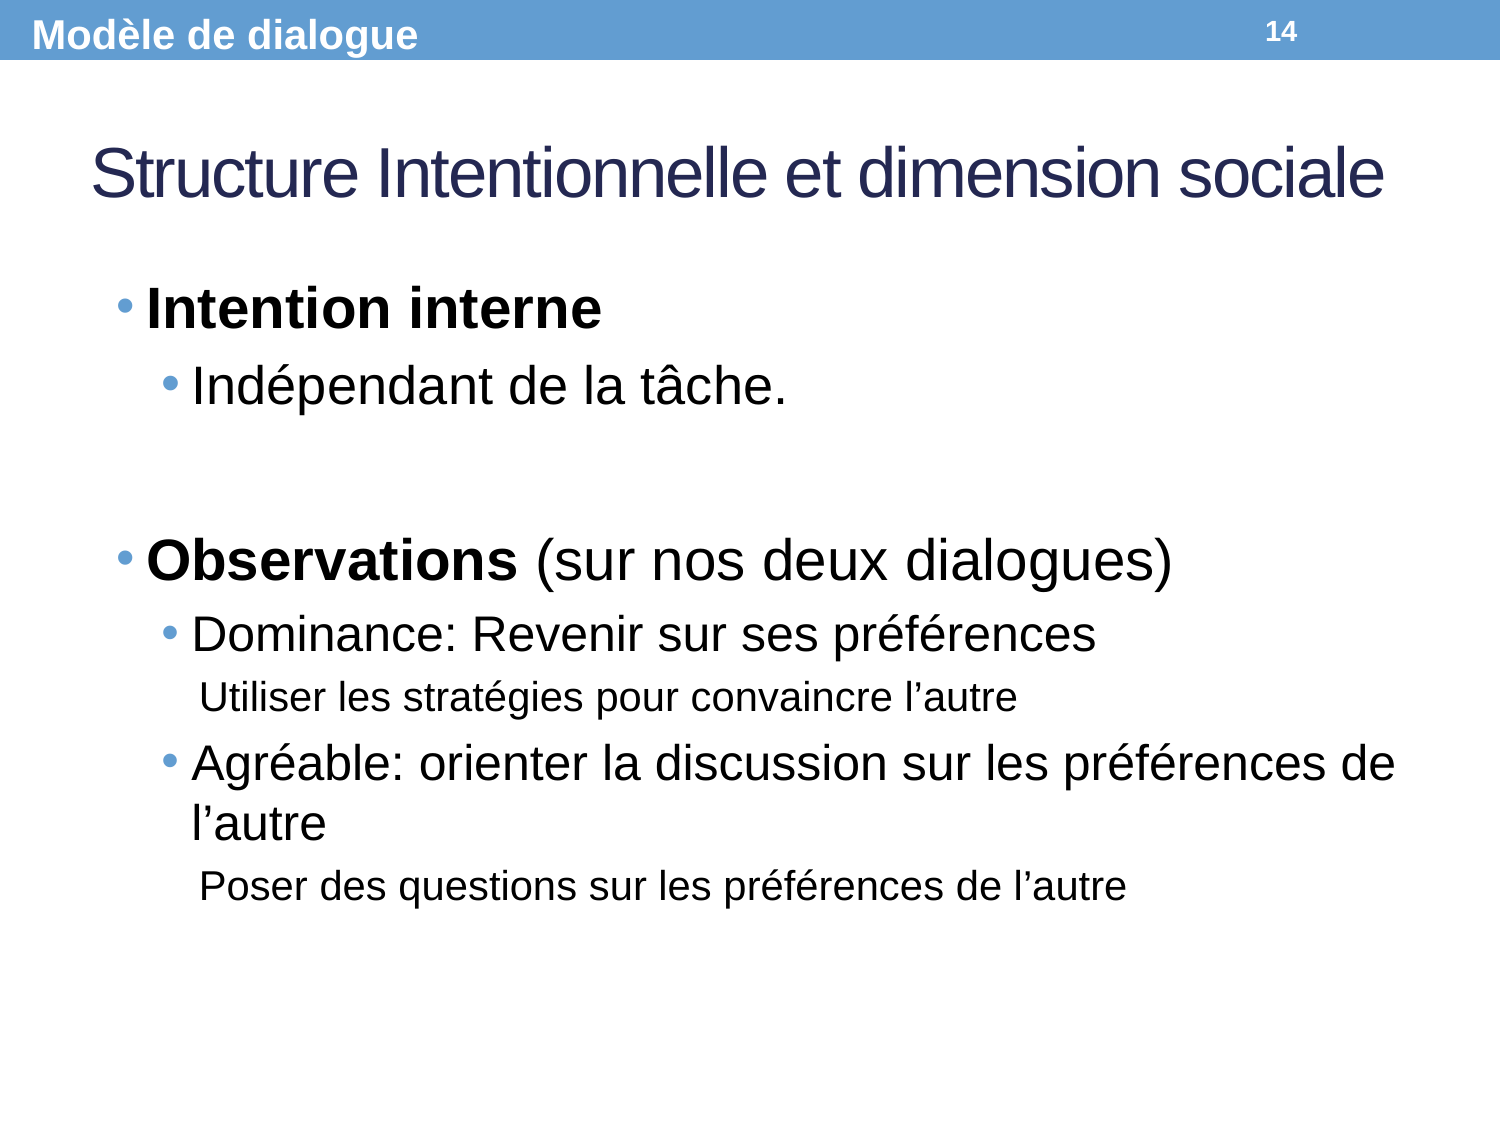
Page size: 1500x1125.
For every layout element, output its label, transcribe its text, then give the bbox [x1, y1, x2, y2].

list Intention interne Indépendant de la tâche. Observations (sur nos deux dialogues) Dominance: Revenir sur ses préférences Utiliser les stratégies pour convaincre l’autre Agréable: orienter la discussion sur les préférences de l’autre Poser des questions sur les préférences de l’autre [75, 262, 1425, 1063]
slide_number 14 [1250, 3, 1425, 57]
title Structure Intentionnelle et dimension sociale [75, 87, 1425, 250]
text_box Modèle de dialogue [16, 0, 434, 65]
